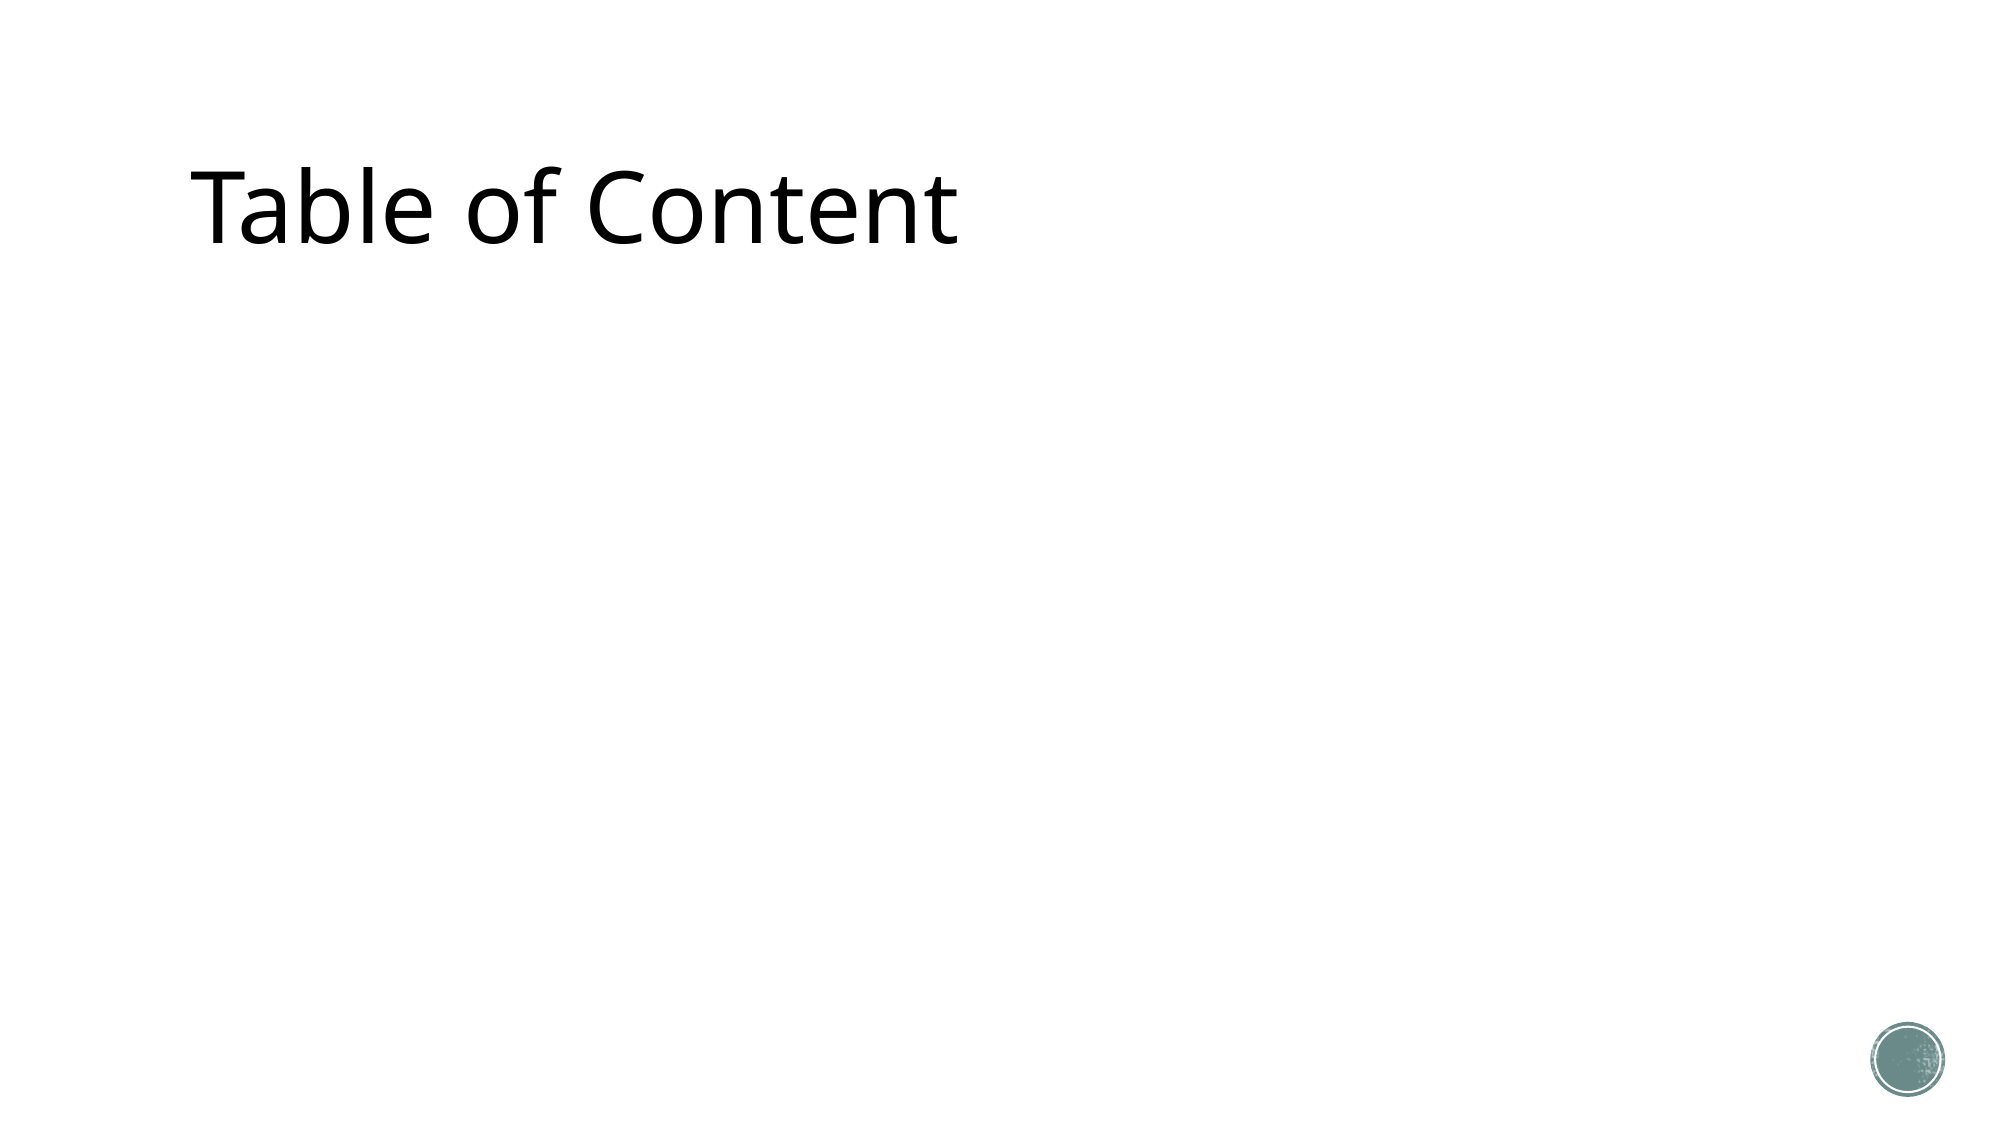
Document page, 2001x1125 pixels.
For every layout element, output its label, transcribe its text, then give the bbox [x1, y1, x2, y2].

title Table of Content [175, 79, 1826, 344]
